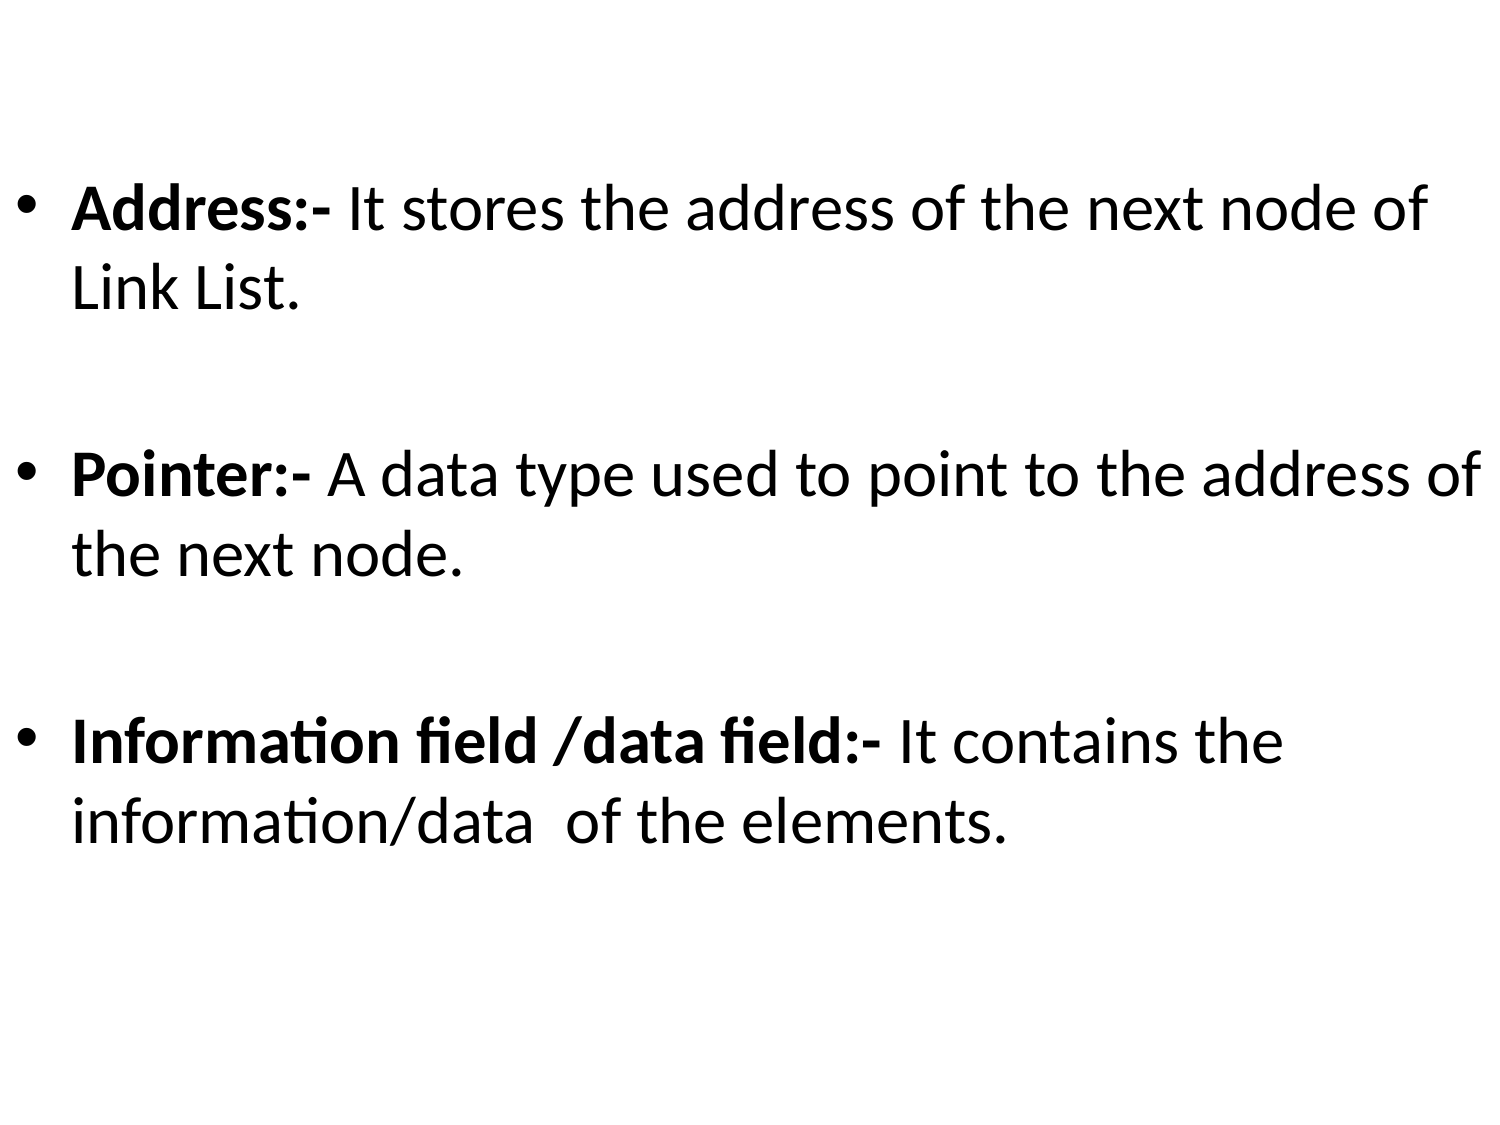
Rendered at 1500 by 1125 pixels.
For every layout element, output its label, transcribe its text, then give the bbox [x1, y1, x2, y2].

list Address:- It stores the address of the next node of Link List. Pointer:- A data type used to point to the address of the next node. Information field /data field:- It contains the information/data of the elements. [0, 62, 1500, 1125]
